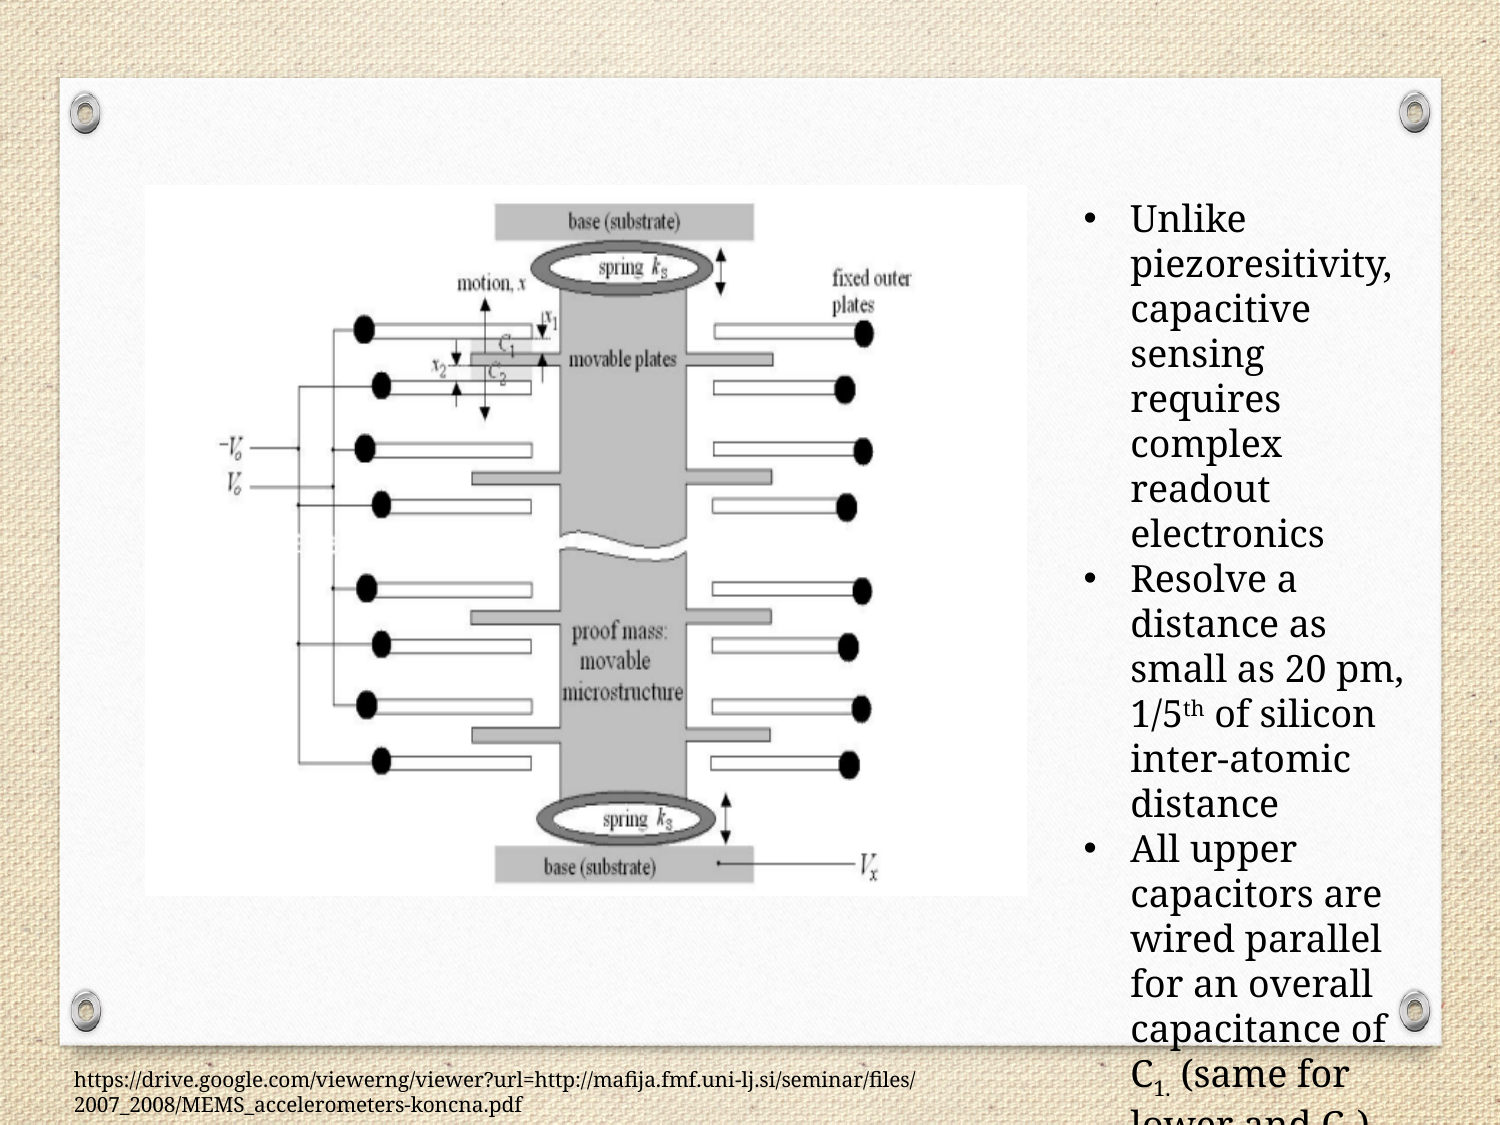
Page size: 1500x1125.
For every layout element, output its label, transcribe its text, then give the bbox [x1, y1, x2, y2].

text_box Unlike piezoresitivity, capacitive sensing requires complex readout electronics Resolve a distance as small as 20 pm, 1/5th of silicon inter-atomic distance All upper capacitors are wired parallel for an overall capacitance of C1. (same for lower and C2) [1068, 187, 1422, 1125]
picture [0, 0, 1500, 1125]
text_box https://drive.google.com/viewerng/viewer?url=http://mafija.fmf.uni-lj.si/seminar/files/2007_2008/MEMS_accelerometers-koncna.pdf [59, 1059, 993, 1125]
